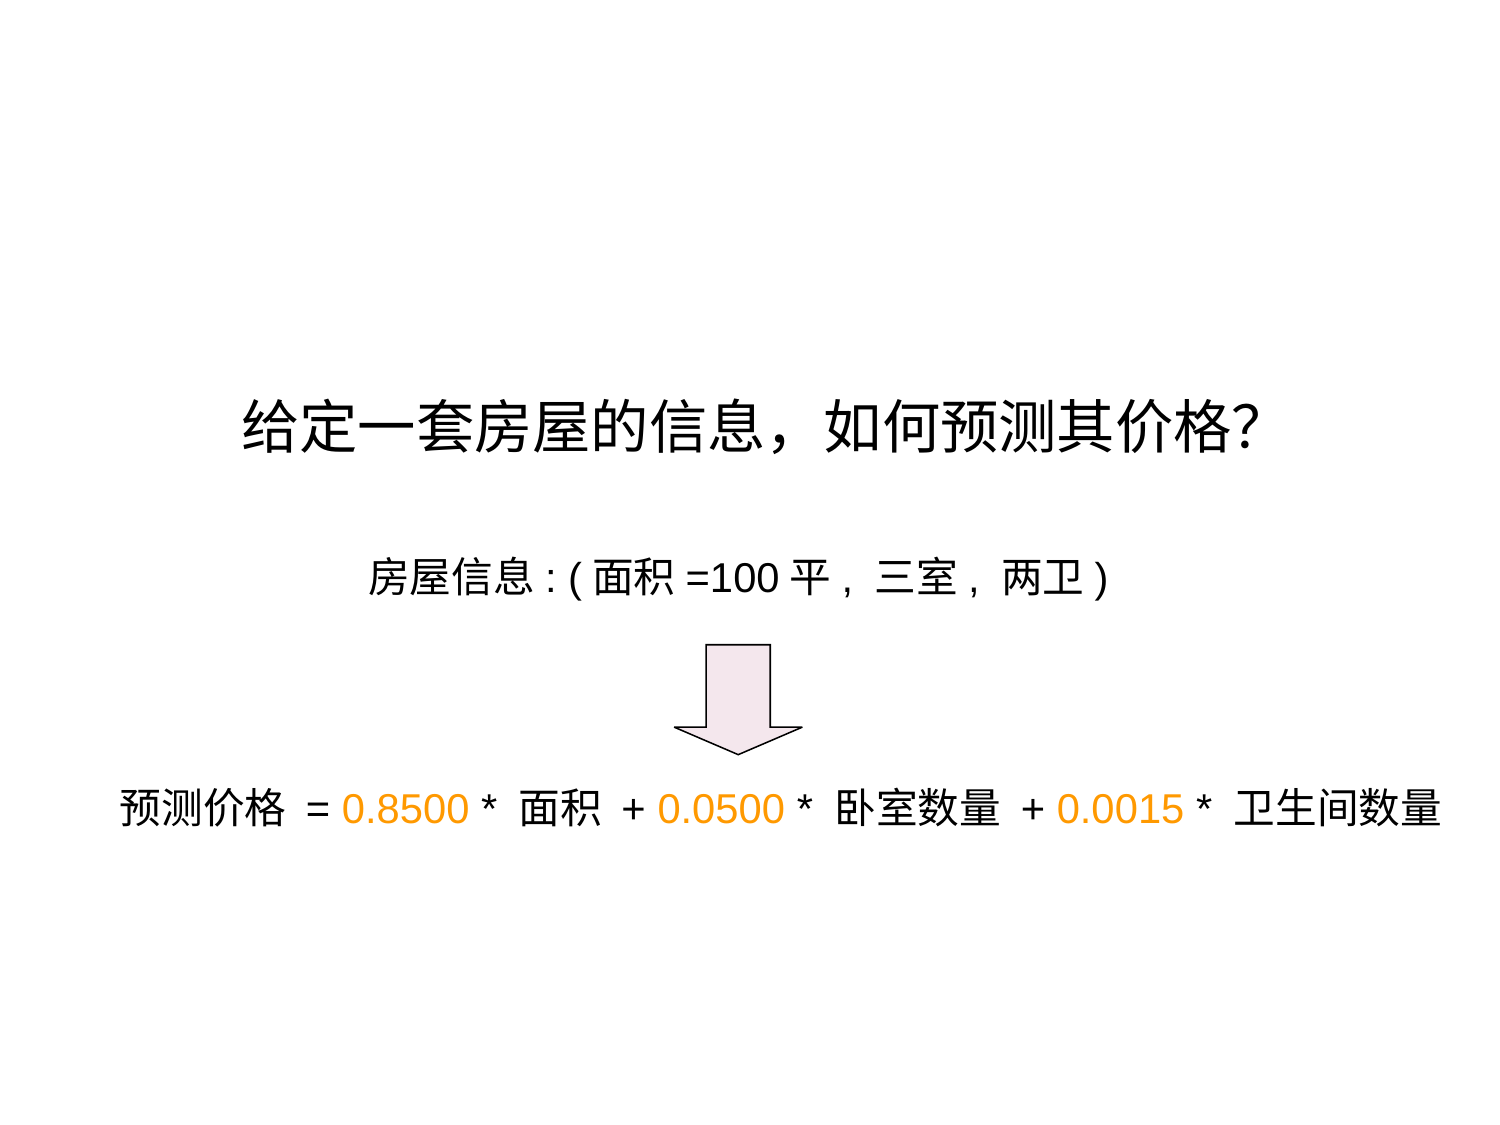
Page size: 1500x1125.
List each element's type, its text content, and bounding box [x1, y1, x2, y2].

text_box 给定一套房屋的信息，如何预测其价格？ [226, 382, 1305, 468]
text_box [674, 644, 803, 755]
text_box 预测价格 = 0.8500 * 面积 + 0.0500 * 卧室数量 + 0.0015 * 卫生间数量 [104, 774, 1458, 840]
text_box 房屋信息: (面积=100平, 三室, 两卫) [353, 543, 1124, 609]
